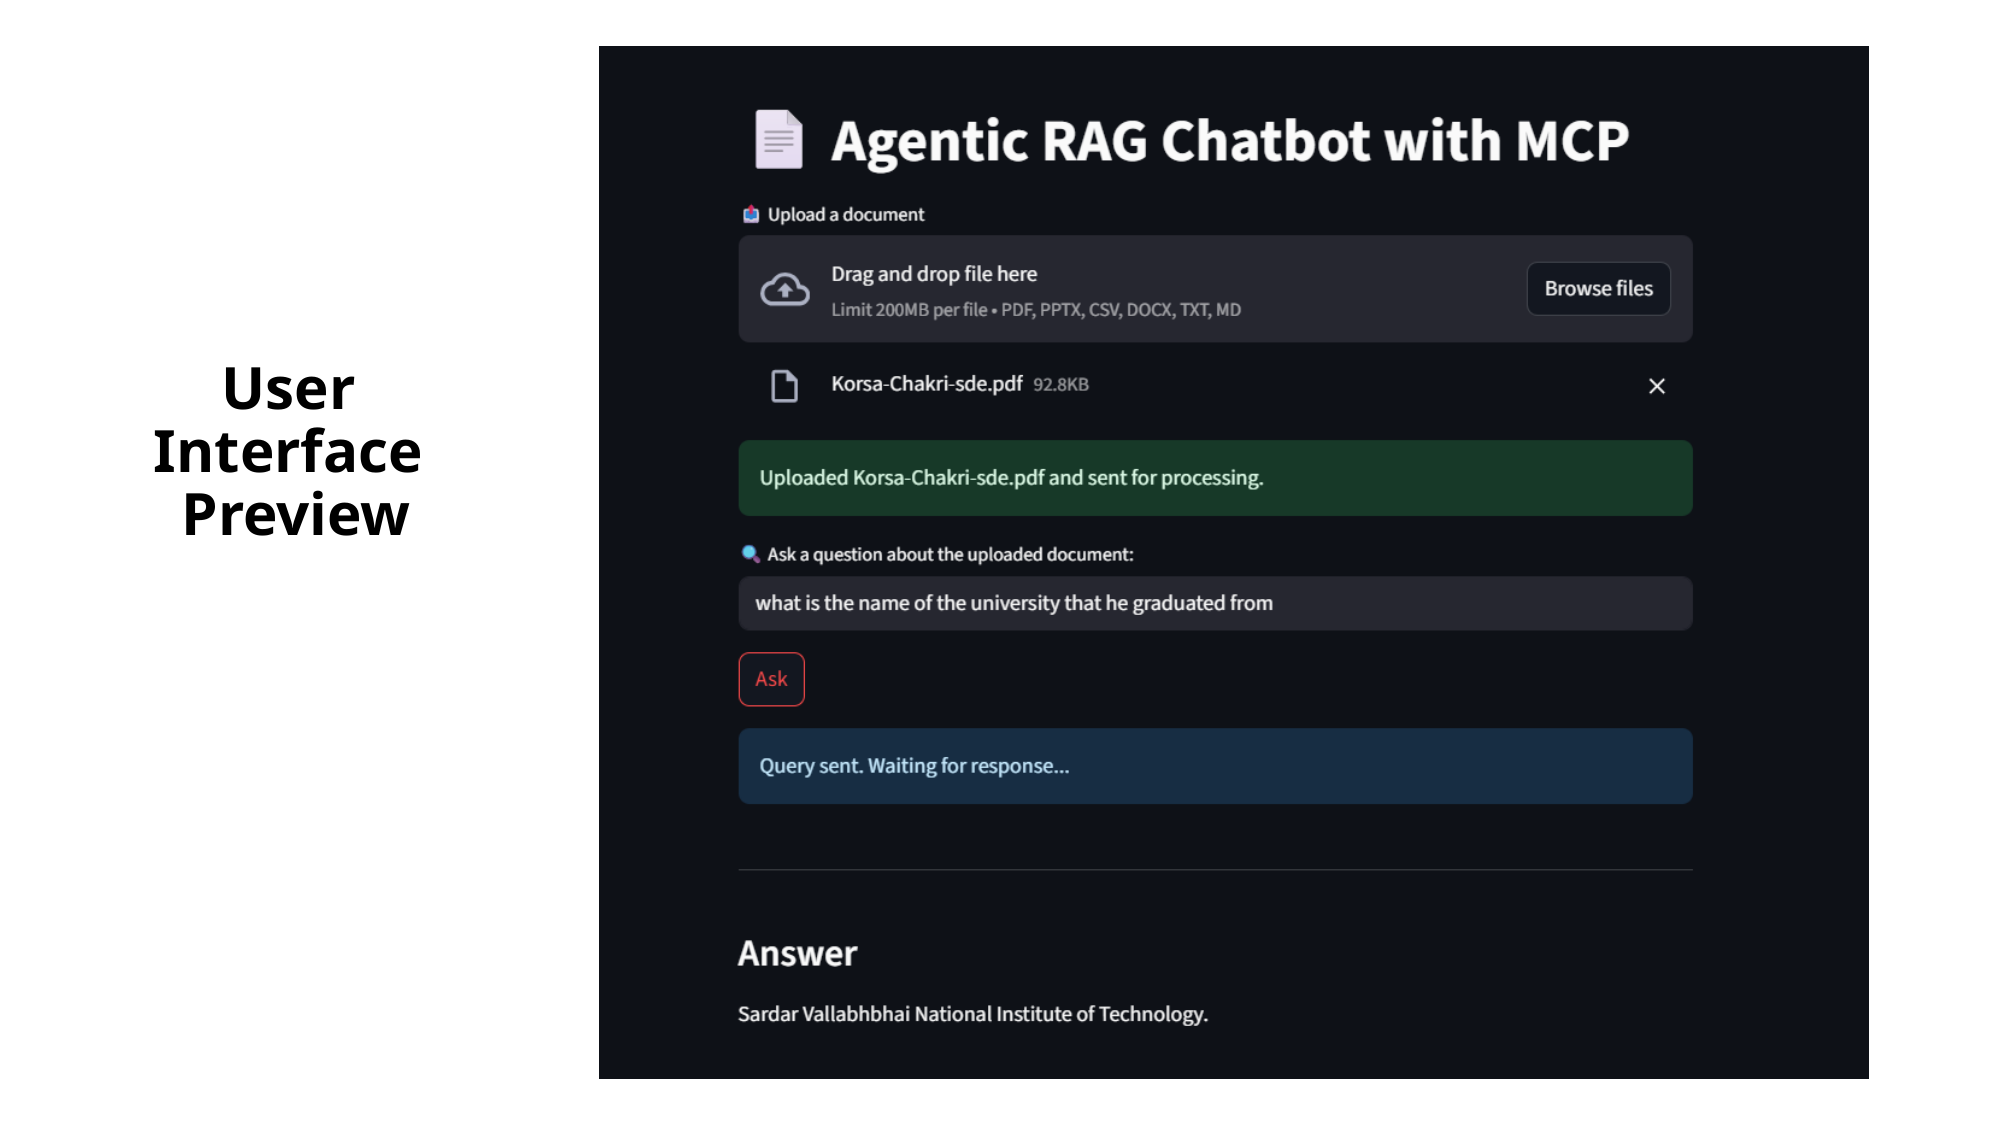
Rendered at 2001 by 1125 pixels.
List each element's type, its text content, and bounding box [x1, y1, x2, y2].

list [599, 46, 1869, 1079]
title User Interface Preview [0, 345, 599, 563]
